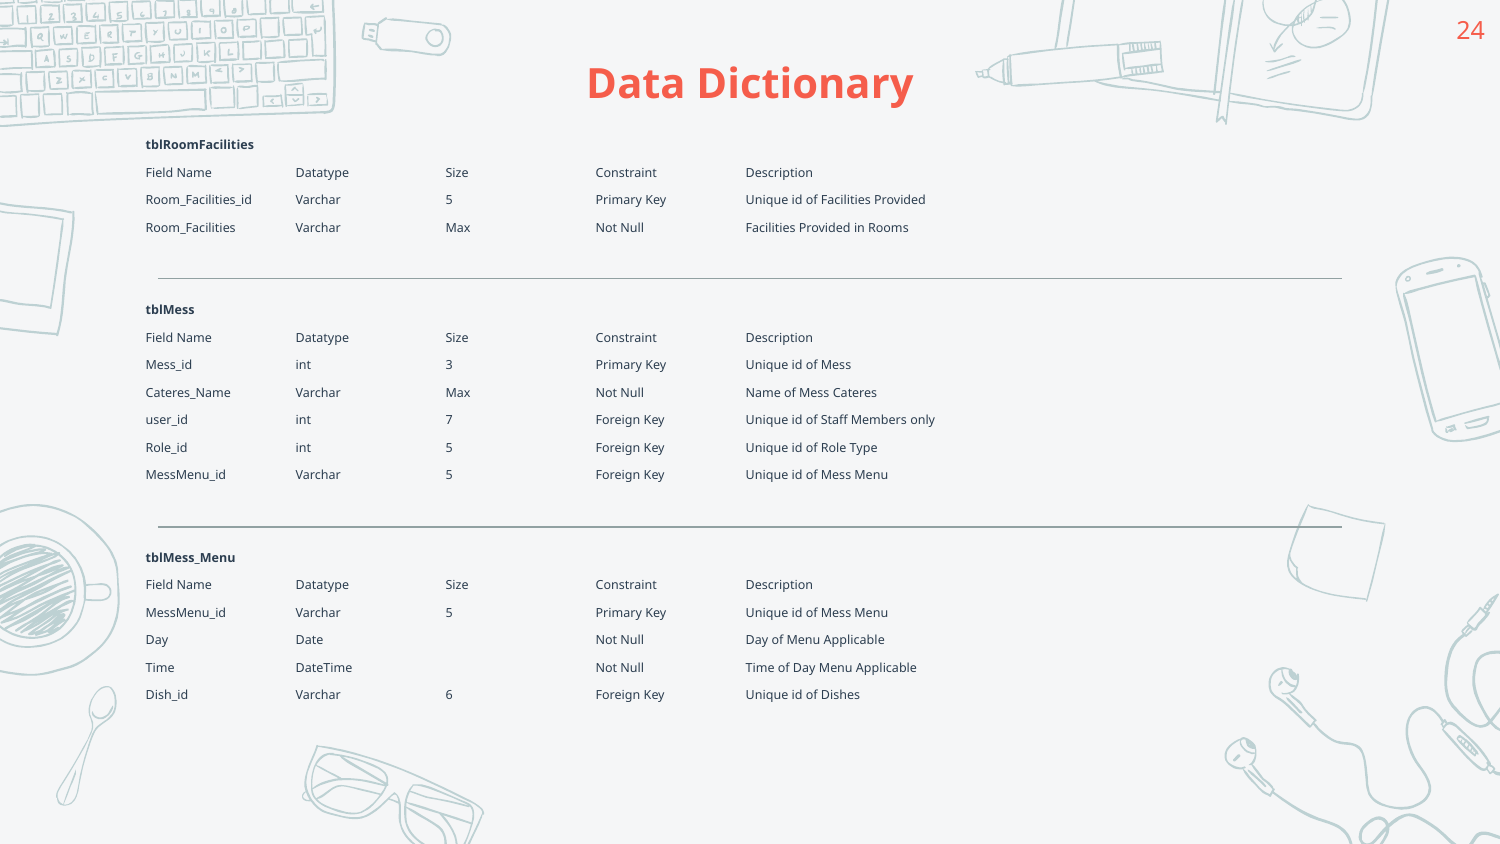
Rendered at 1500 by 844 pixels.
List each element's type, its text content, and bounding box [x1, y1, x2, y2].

slide_number 24 [1435, 0, 1500, 53]
list tblRoomFacilities Field Name Datatype Size Constraint Description Room_Facilities_id Varchar 5 Primary Key Unique id of Facilities Provided Room_Facilities Varchar Max Not Null Facilities Provided in Rooms tblMess Field Name Datatype Size Constraint Description Mess_id int 3 Primary Key Unique id of Mess Cateres_Name Varchar Max Not Null Name of Mess Cateres user_id int 7 Foreign Key Unique id of Staff Members only Role_id int 5 Foreign Key Unique id of Role Type MessMenu_id Varchar 5 Foreign Key Unique id of Mess Menu tblMess_Menu Field Name Datatype Size Constraint Description MessMenu_id Varchar 5 Primary Key Unique id of Mess Menu Day Date Not Null Day of Menu Applicable Time DateTime Not Null Time of Day Menu Applicable Dish_id Varchar 6 Foreign Key Unique id of Dishes [118, 122, 1468, 809]
title Data Dictionary [185, 26, 1315, 122]
